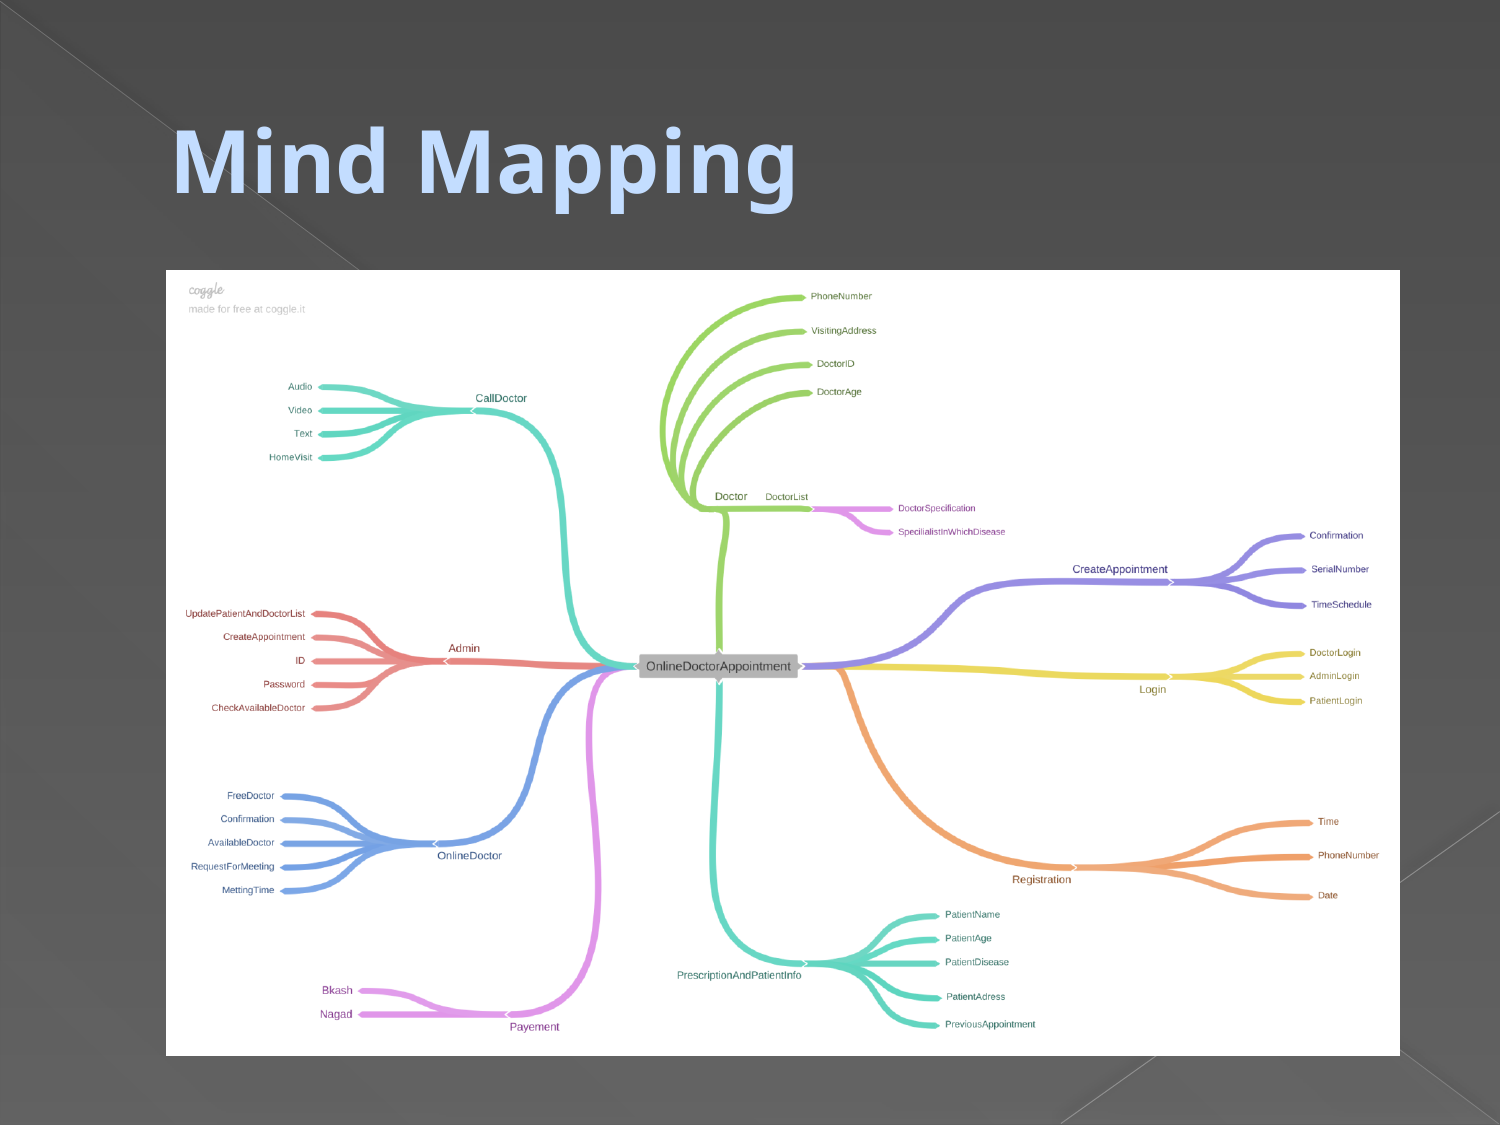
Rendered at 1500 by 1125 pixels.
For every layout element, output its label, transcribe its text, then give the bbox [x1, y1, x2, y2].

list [166, 269, 1401, 1056]
title Mind Mapping [75, 43, 1425, 274]
